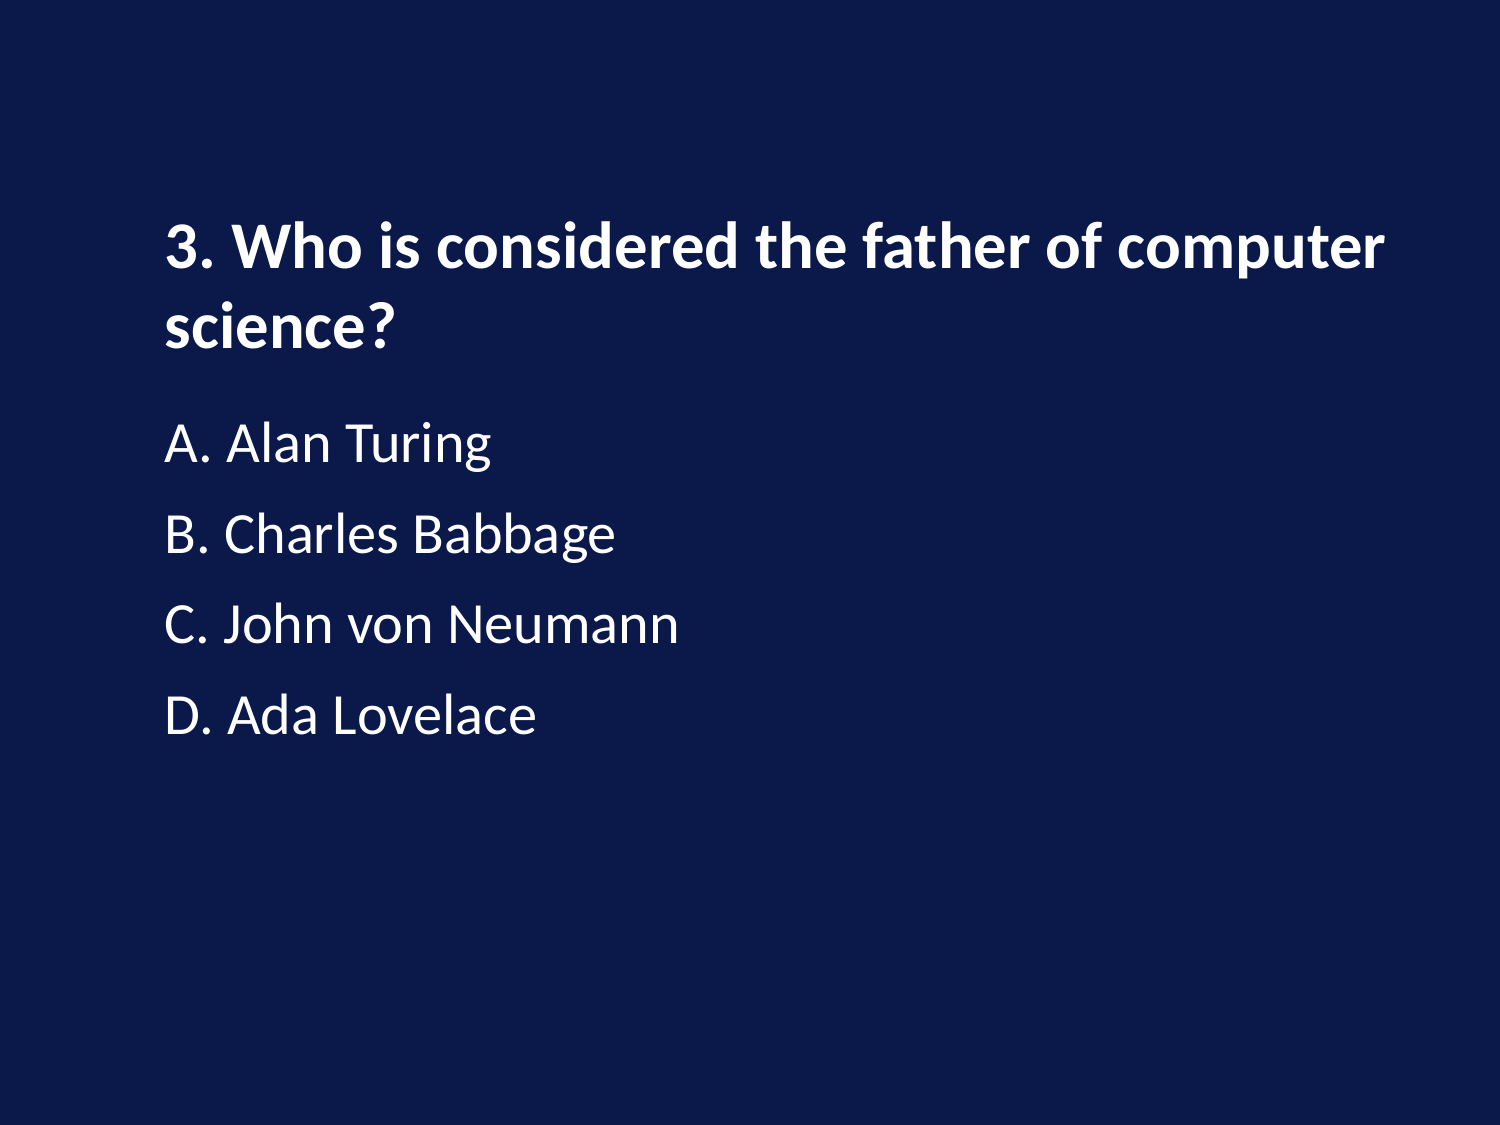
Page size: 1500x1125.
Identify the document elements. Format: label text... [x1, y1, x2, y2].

text_box 3. Who is considered the father of computer science? A. Alan Turing B. Charles Babbage C. John von Neumann D. Ada Lovelace [150, 149, 1425, 754]
